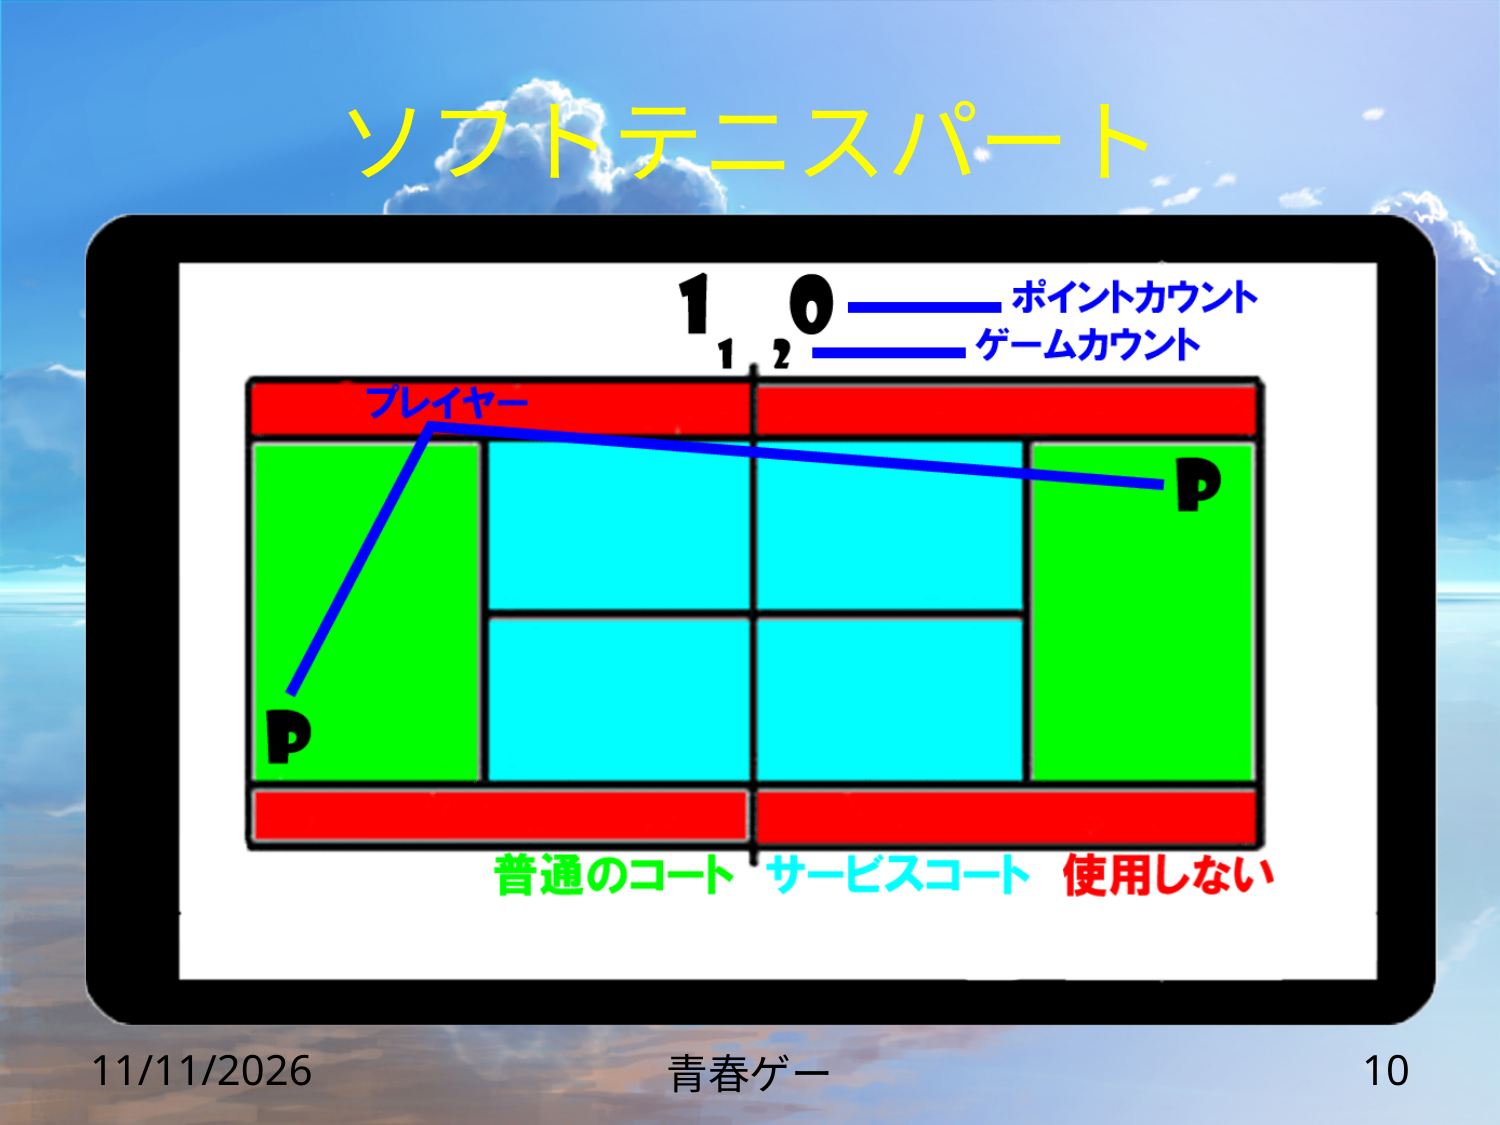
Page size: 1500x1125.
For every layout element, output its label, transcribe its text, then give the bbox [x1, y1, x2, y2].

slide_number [75, 1042, 425, 1103]
slide_number 10 [1074, 1042, 1425, 1103]
footer 青春ゲー [512, 1042, 988, 1103]
title ソフトテニスパート [75, 45, 1425, 206]
picture [0, 0, 1500, 1125]
